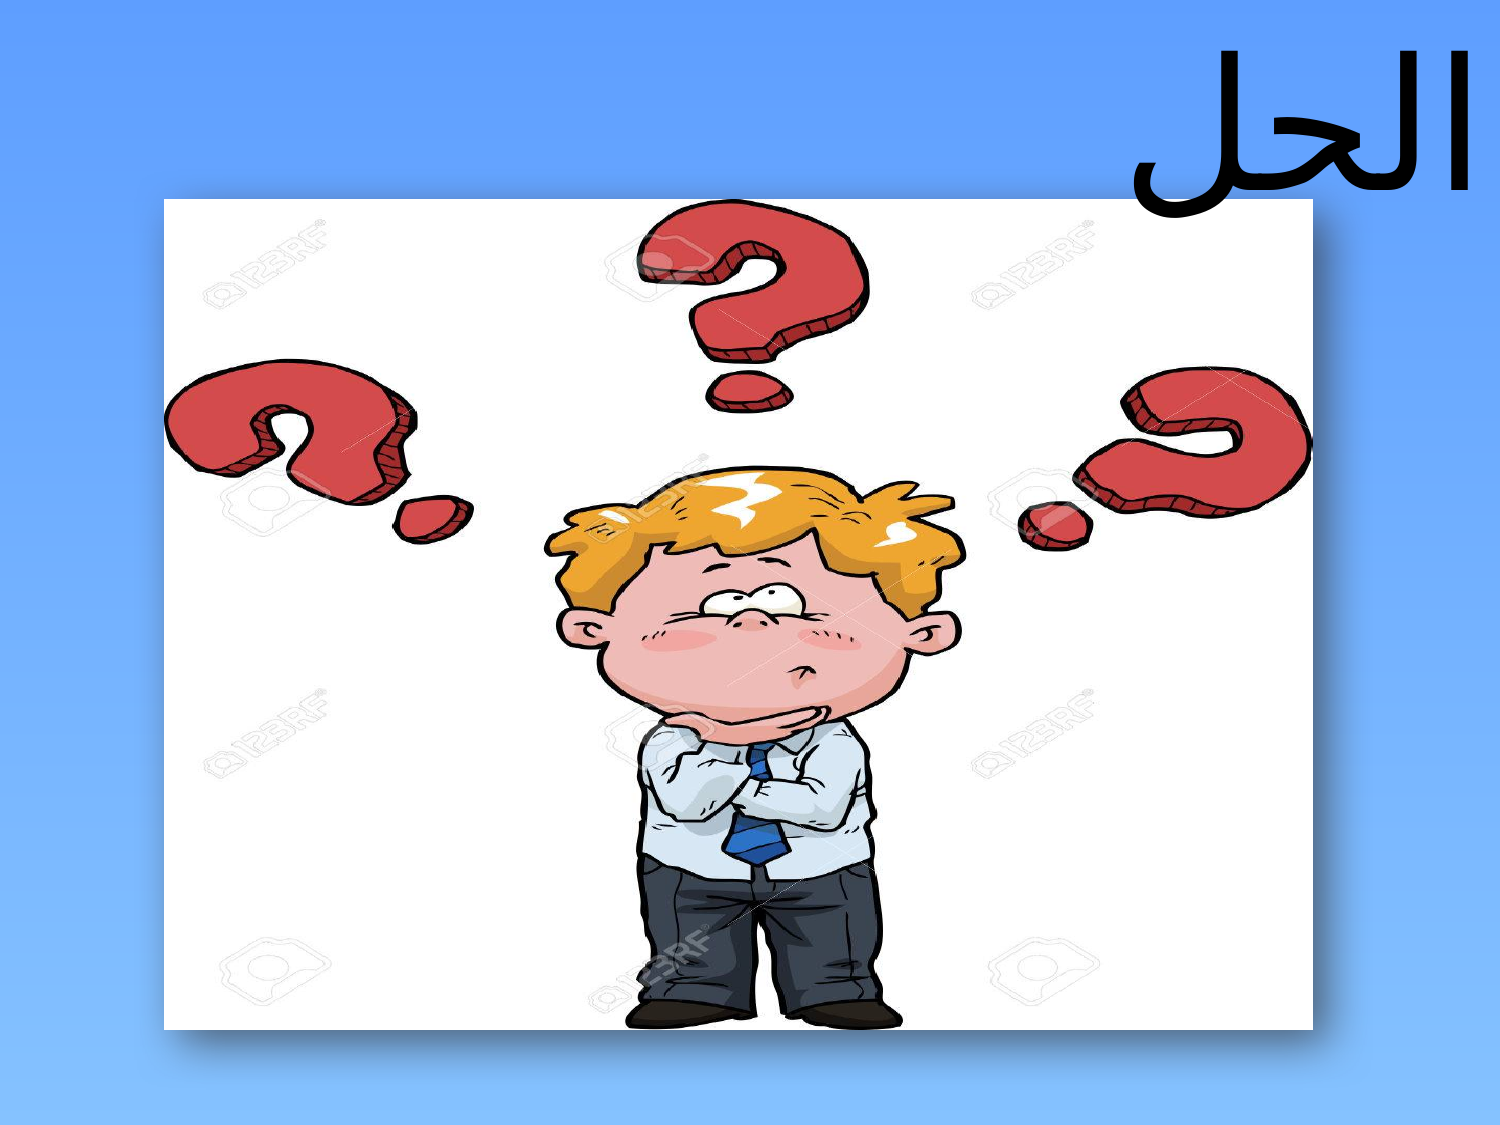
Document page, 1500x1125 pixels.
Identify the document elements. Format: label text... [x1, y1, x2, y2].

picture [164, 199, 1313, 1030]
text_box الحل [1031, 0, 1500, 235]
